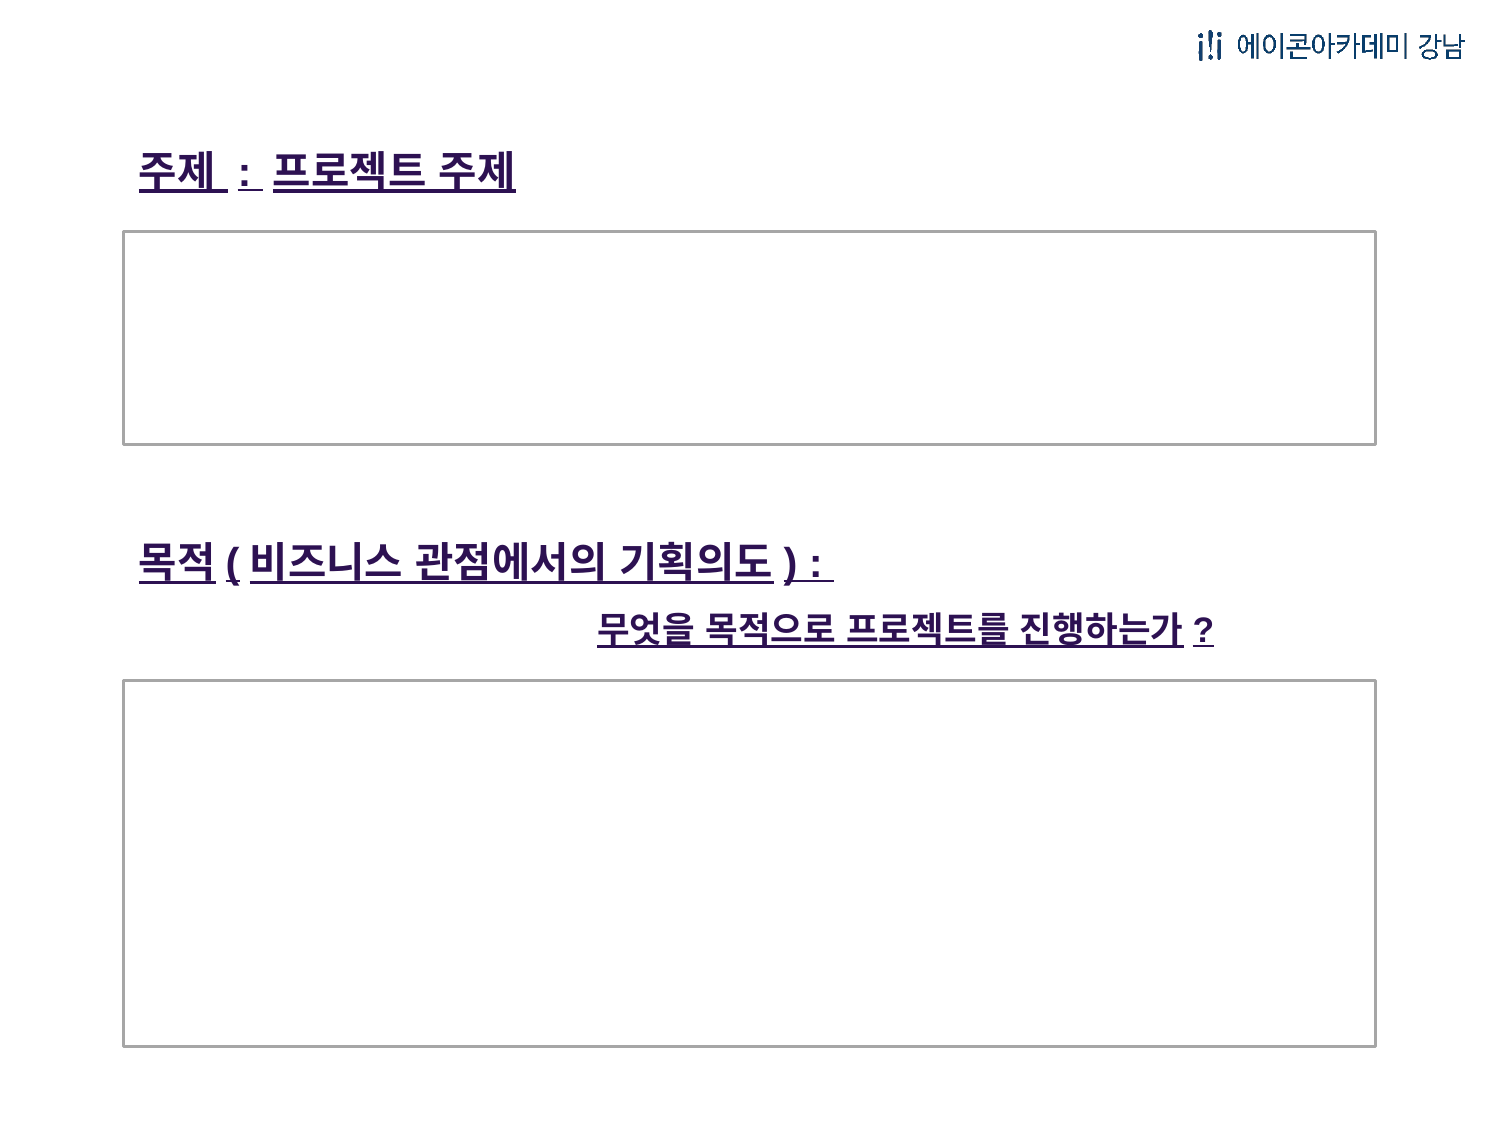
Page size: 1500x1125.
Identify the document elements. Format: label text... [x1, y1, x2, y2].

picture [1198, 30, 1465, 61]
text_box 주제 : 프로젝트 주제 [123, 137, 570, 202]
text_box [122, 230, 1378, 446]
text_box [122, 679, 1378, 1049]
text_box 목적(비즈니스 관점에서의 기획의도) : 무엇을 목적으로 프로젝트를 진행하는가? [123, 503, 1376, 657]
